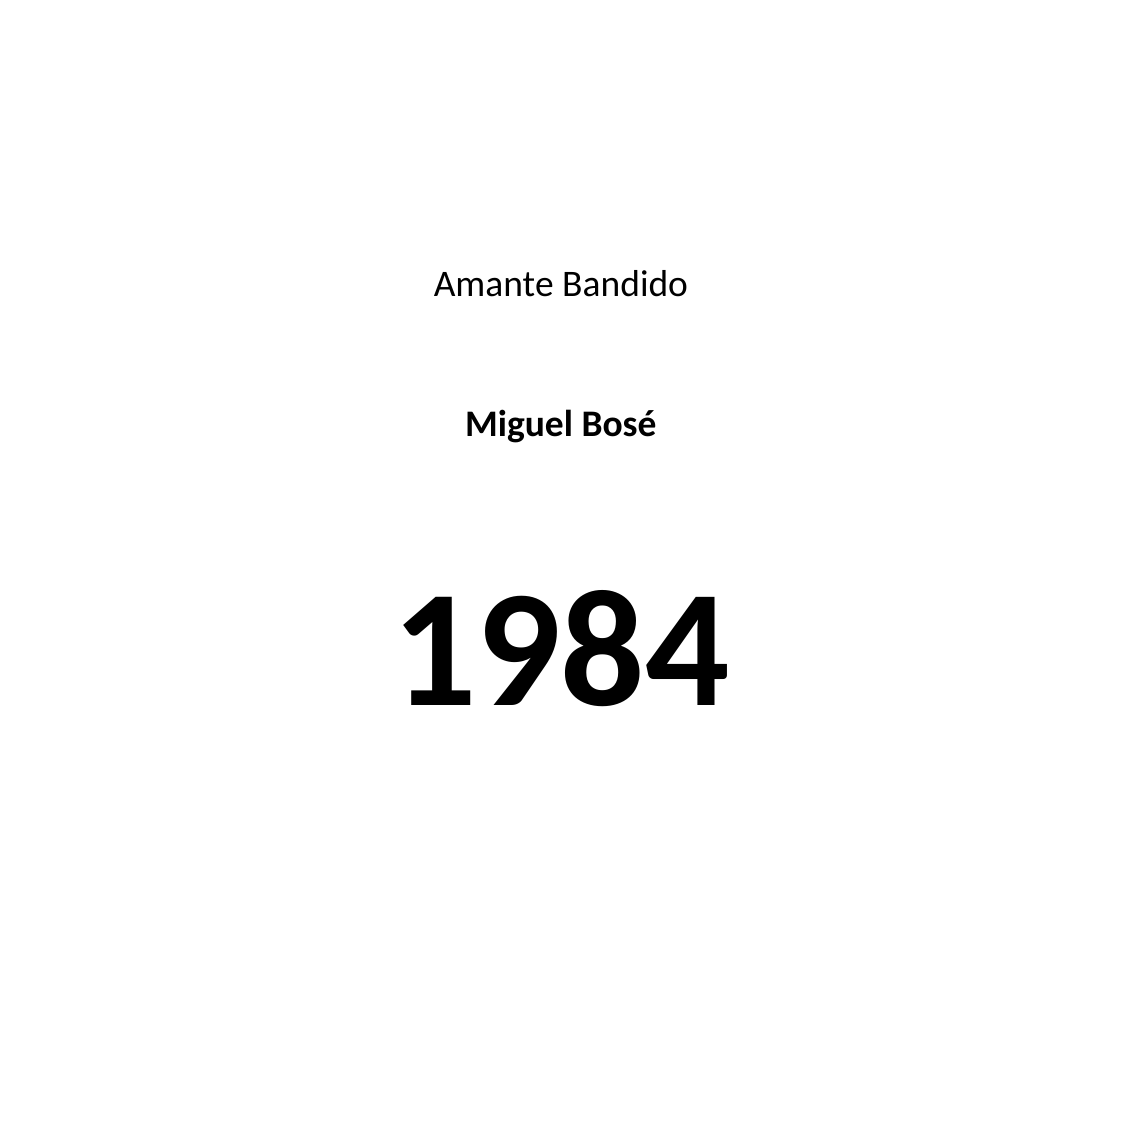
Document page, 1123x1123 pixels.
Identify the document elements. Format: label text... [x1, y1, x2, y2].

text_box Amante Bandido Miguel Bosé 1984 [58, 206, 1063, 747]
